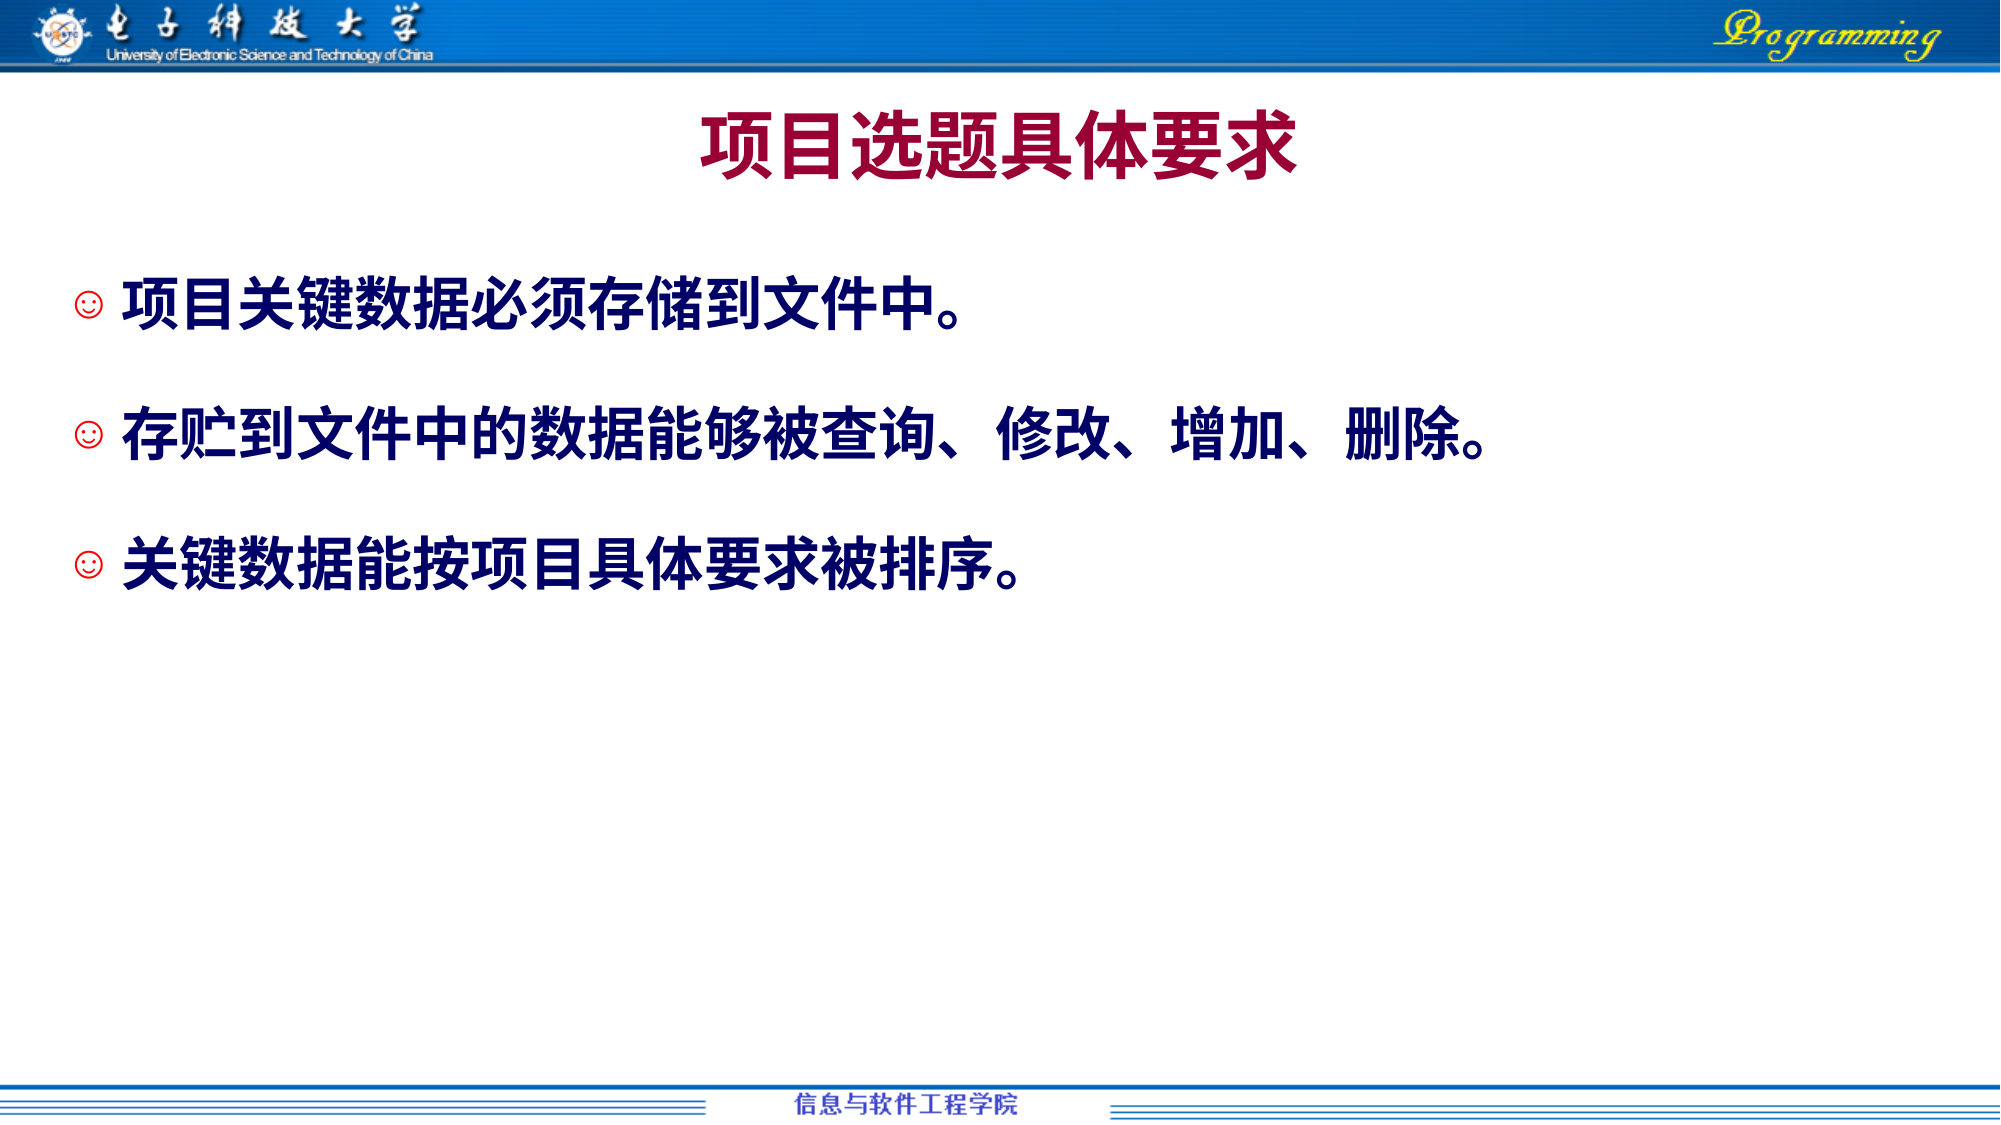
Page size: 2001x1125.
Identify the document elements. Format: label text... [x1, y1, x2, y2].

title 项目选题具体要求 [150, 87, 1850, 200]
list 项目关键数据必须存储到文件中。 存贮到文件中的数据能够被查询、修改、增加、删除。 关键数据能按项目具体要求被排序。 [50, 224, 1950, 1075]
picture [0, 0, 2000, 1125]
